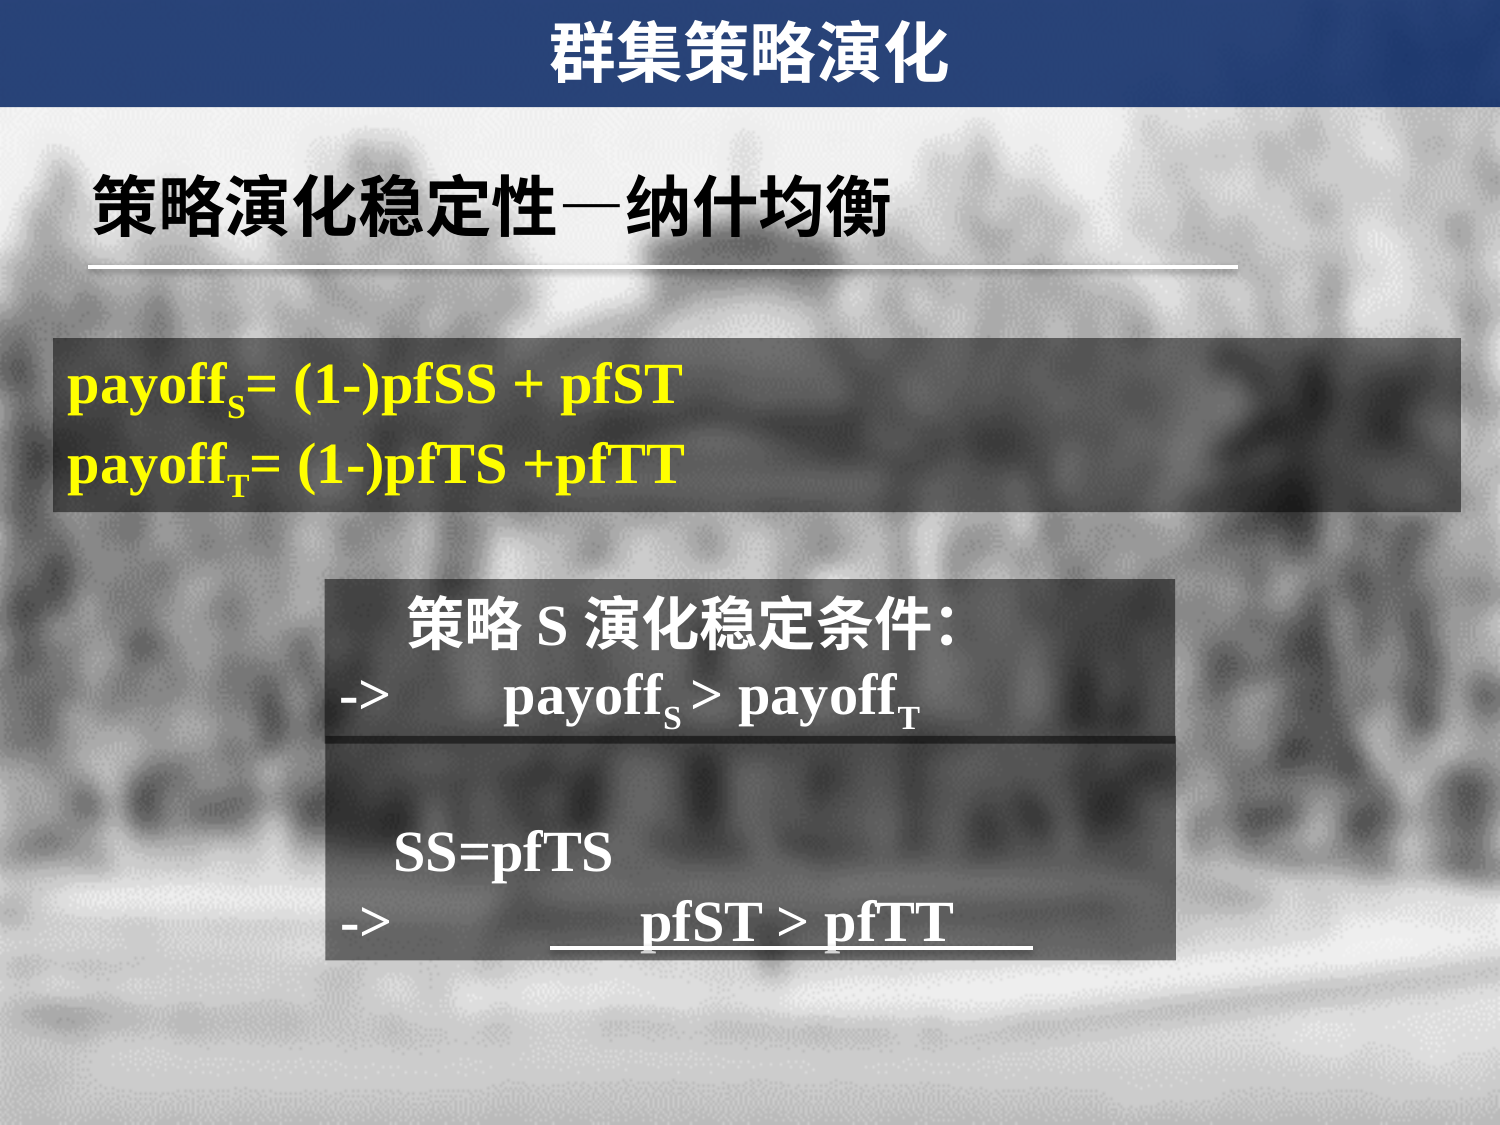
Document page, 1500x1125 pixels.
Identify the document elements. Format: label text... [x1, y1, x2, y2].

picture [0, 109, 1500, 1125]
text_box 群集策略演化 [0, 0, 1500, 109]
text_box 策略演化稳定性—纳什均衡 [76, 157, 987, 253]
text_box 策略S演化稳定条件： -> payoffS > payoffT [324, 579, 1176, 744]
